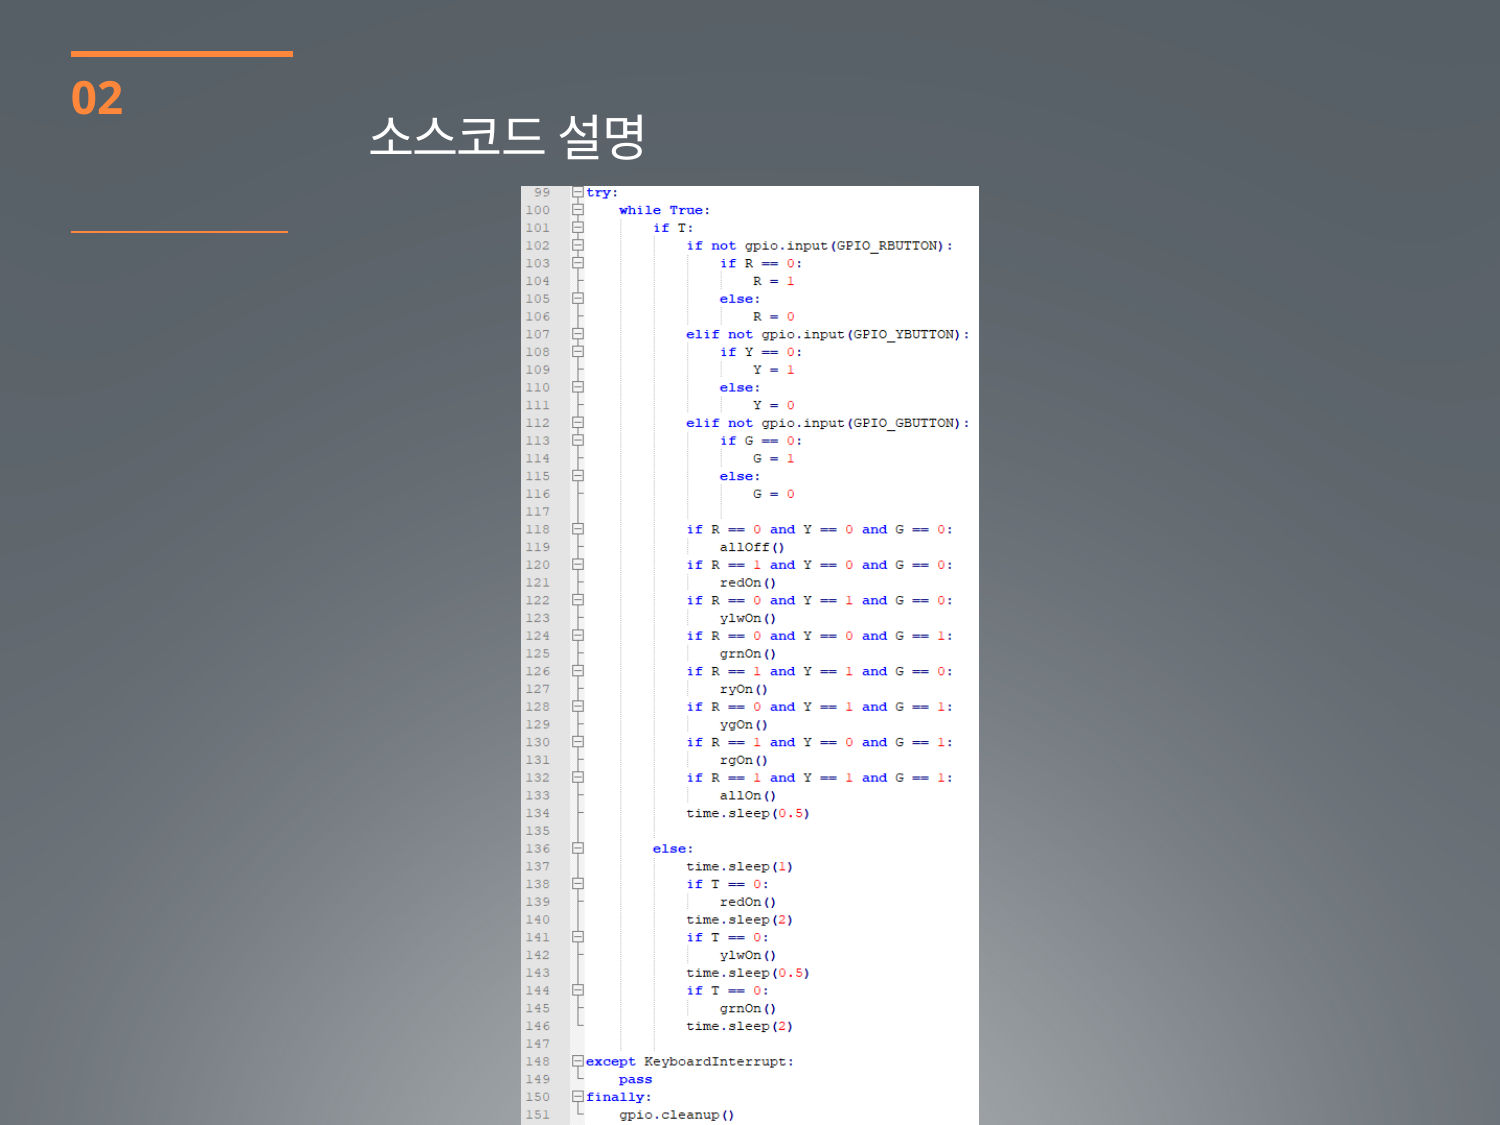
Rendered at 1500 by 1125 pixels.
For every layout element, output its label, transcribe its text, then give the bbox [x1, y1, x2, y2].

text_box 02 [56, 61, 139, 132]
picture [0, 0, 1500, 1125]
title 소스코드 설명 [353, 38, 1435, 209]
